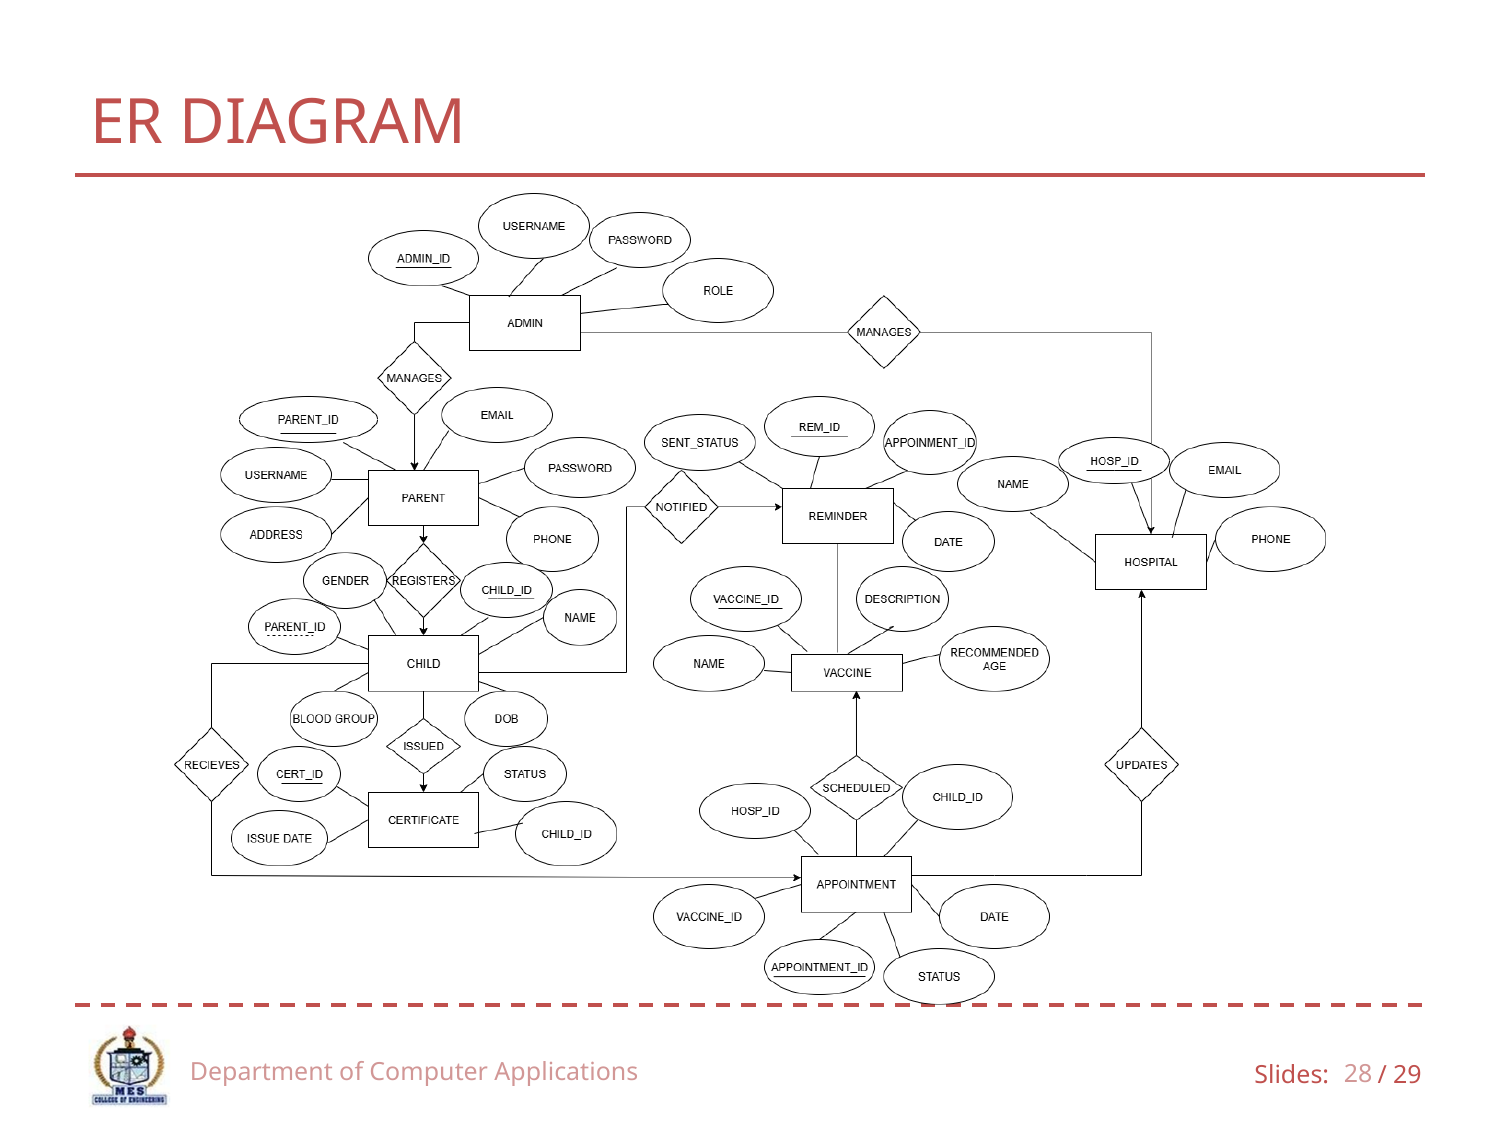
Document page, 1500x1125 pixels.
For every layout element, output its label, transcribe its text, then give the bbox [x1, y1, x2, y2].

slide_number 28 [1325, 1044, 1388, 1105]
footer Department of Computer Applications [174, 1042, 675, 1103]
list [174, 192, 1326, 1006]
picture [87, 1023, 171, 1109]
title ER DIAGRAM [73, 48, 1427, 189]
